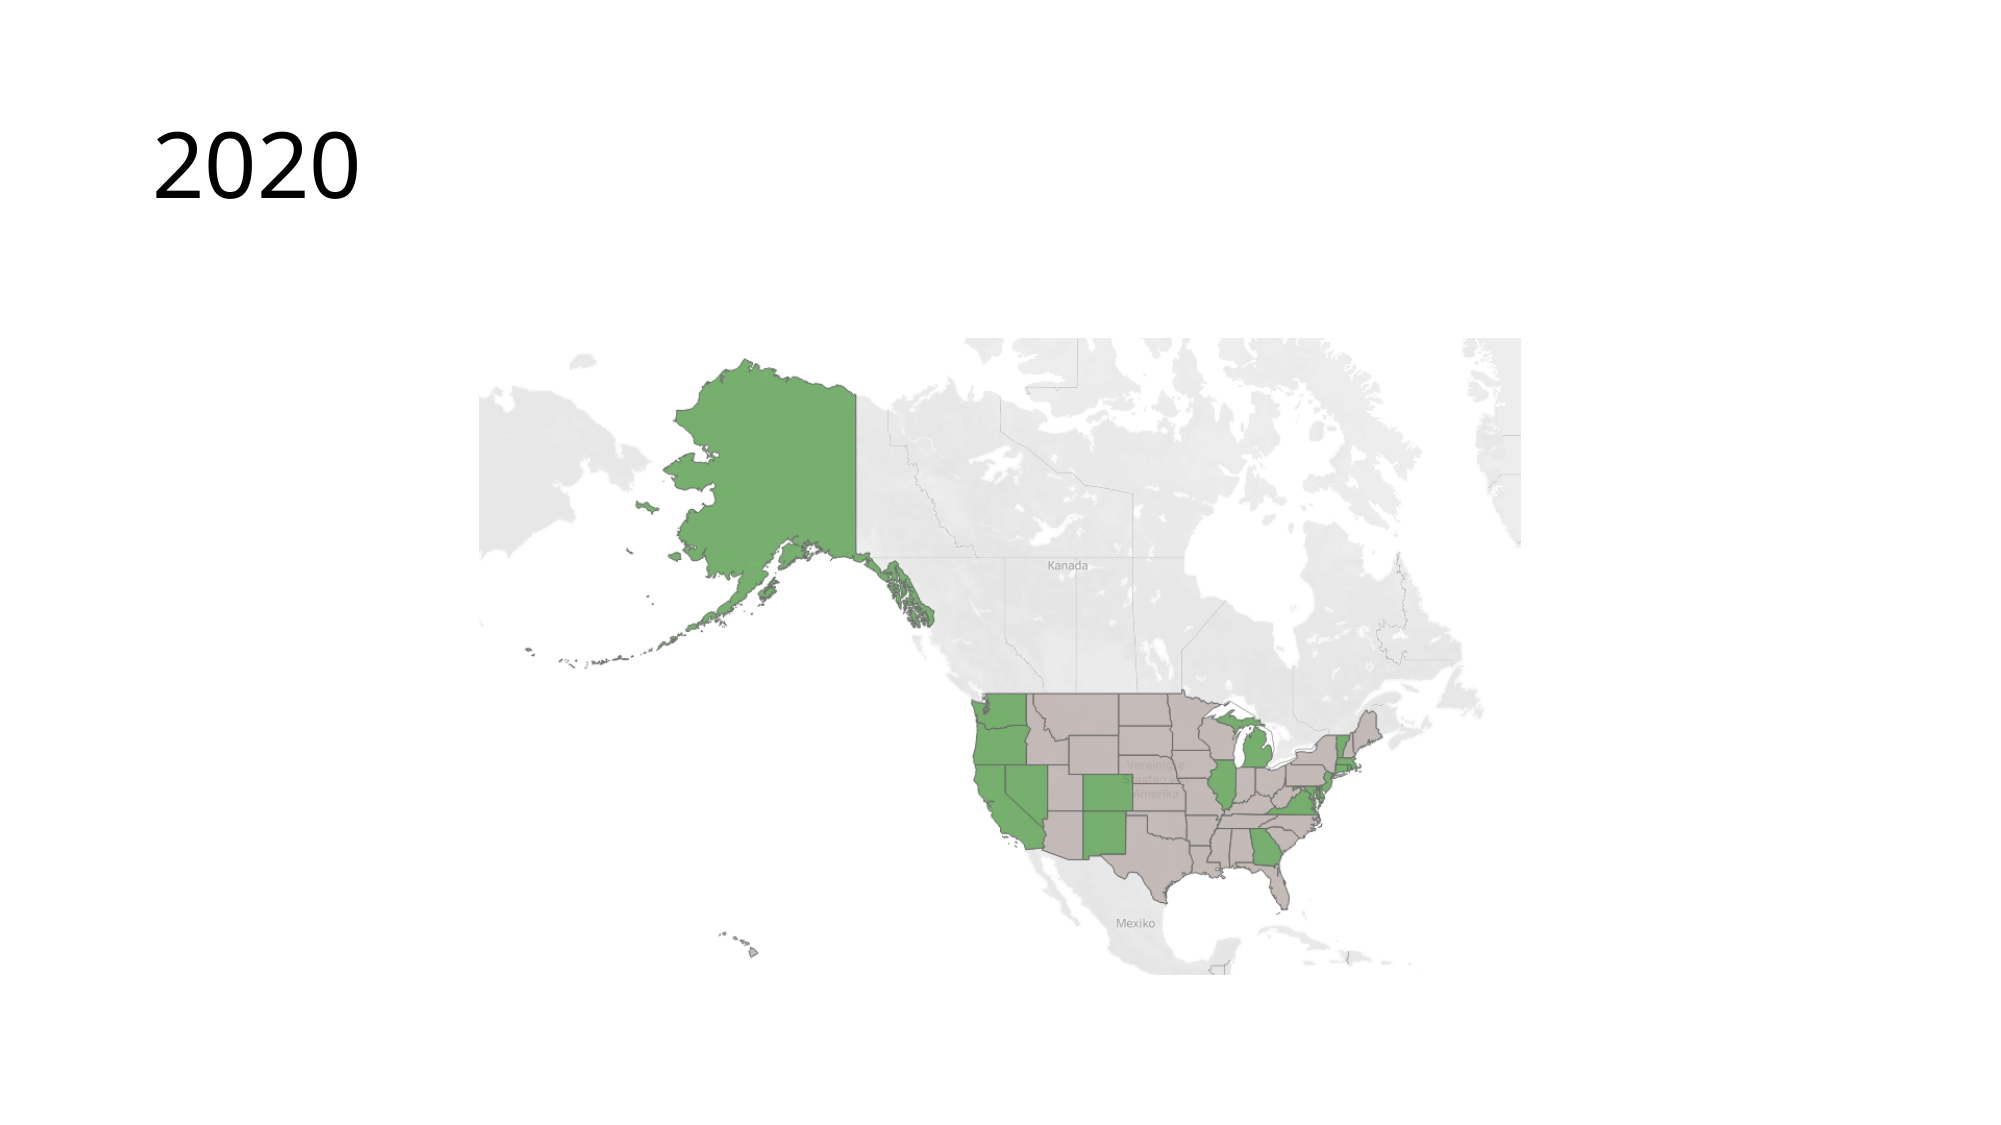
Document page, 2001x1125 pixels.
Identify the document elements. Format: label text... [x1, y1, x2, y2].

title 2020 [137, 59, 1863, 278]
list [479, 338, 1521, 975]
